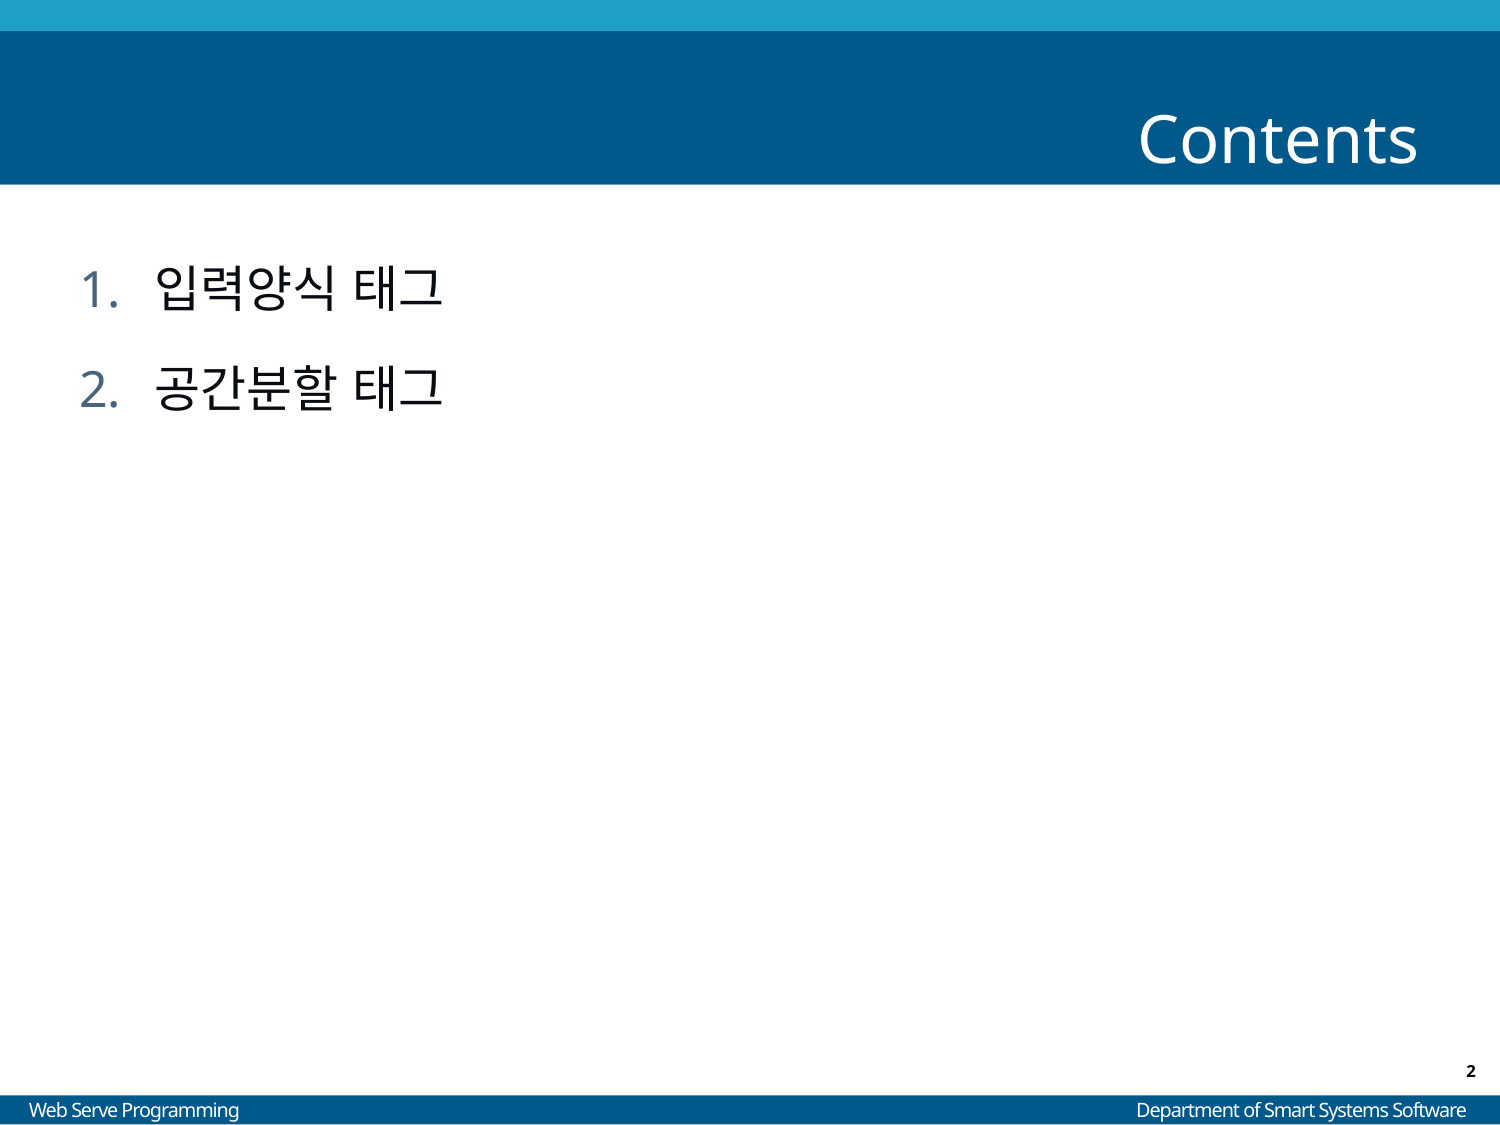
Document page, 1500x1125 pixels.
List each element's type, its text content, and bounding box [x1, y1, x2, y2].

title Contents [64, 31, 1436, 185]
slide_number 2 [1140, 1058, 1491, 1087]
list 입력양식 태그 공간분할 태그 [64, 220, 1436, 1047]
